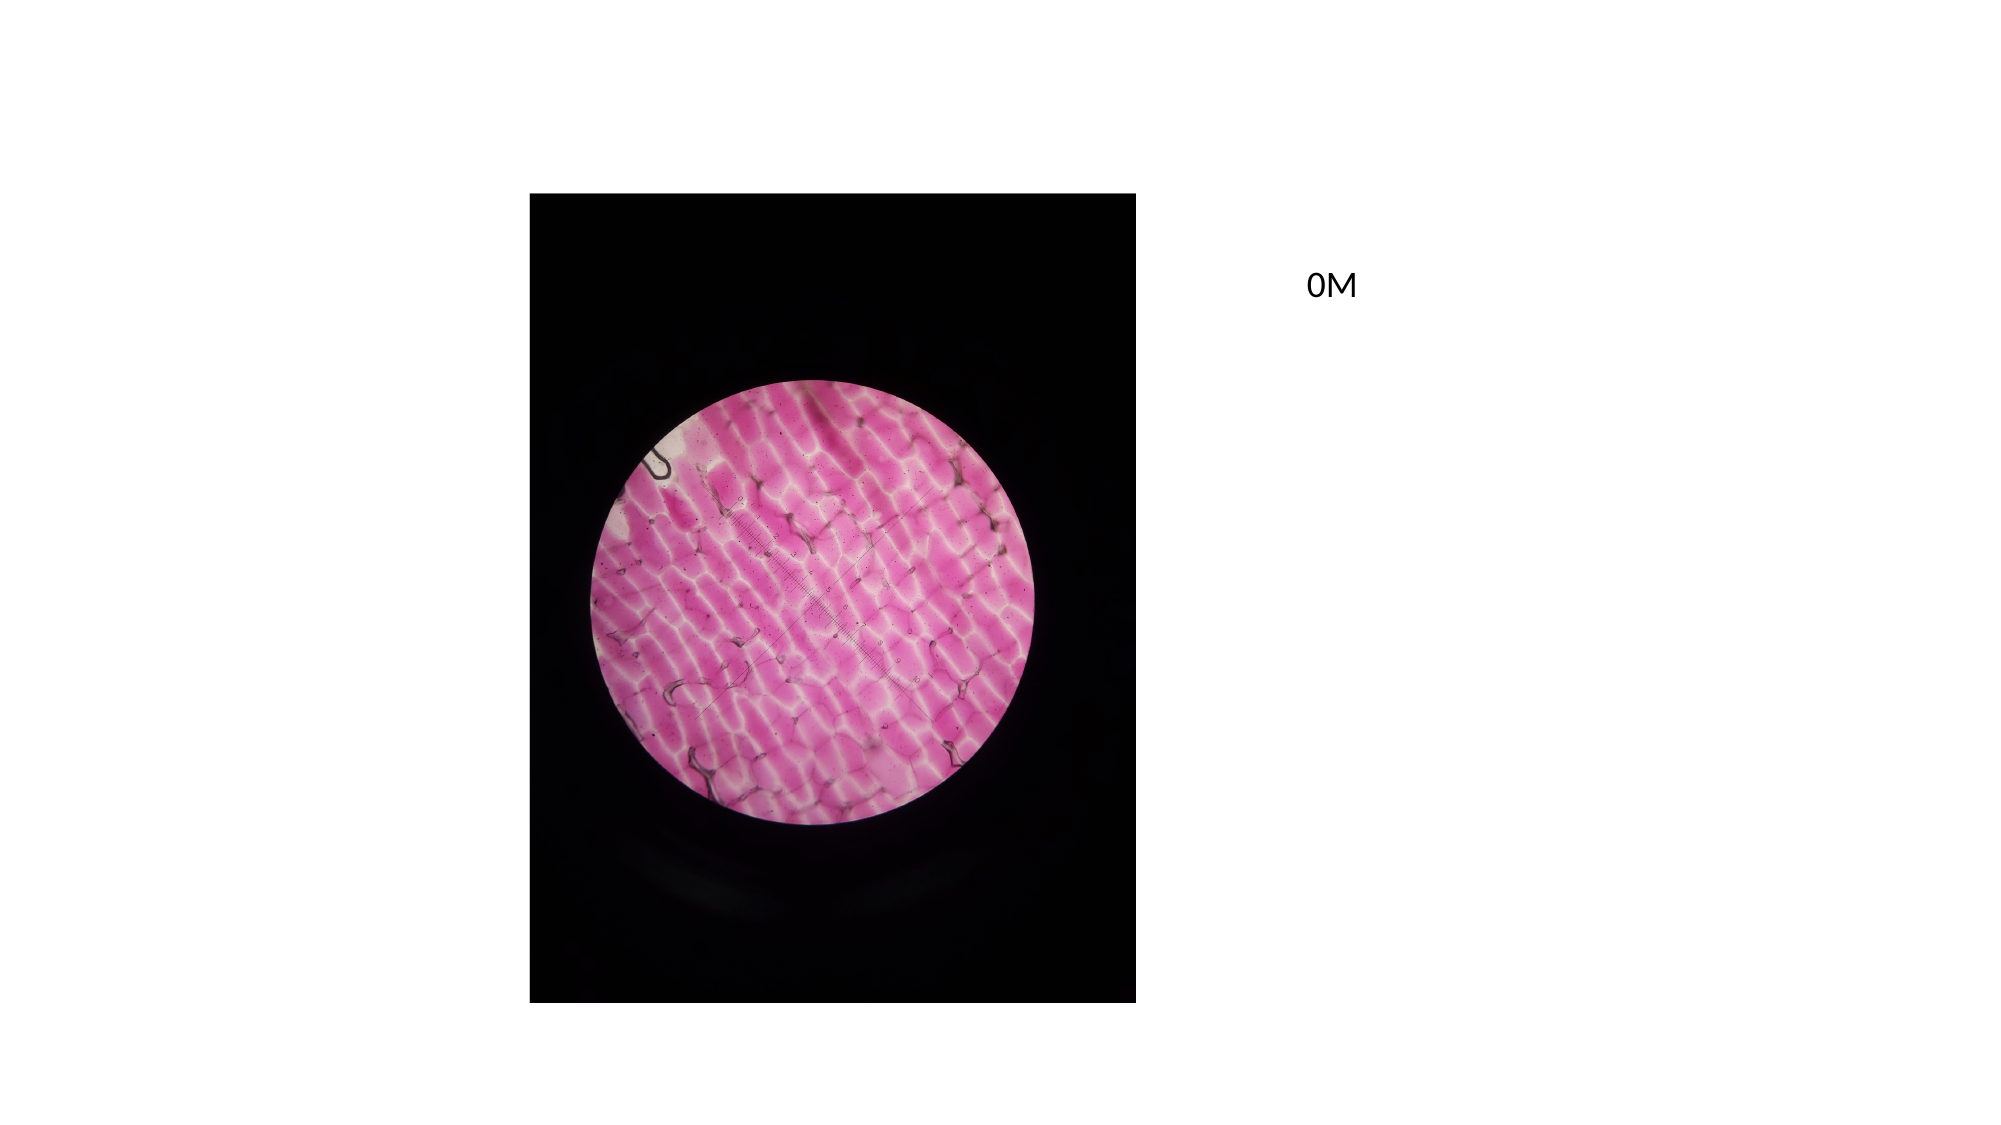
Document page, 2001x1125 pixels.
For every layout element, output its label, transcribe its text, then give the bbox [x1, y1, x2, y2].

text_box 0M [1292, 253, 1938, 313]
picture [427, 195, 1237, 1002]
